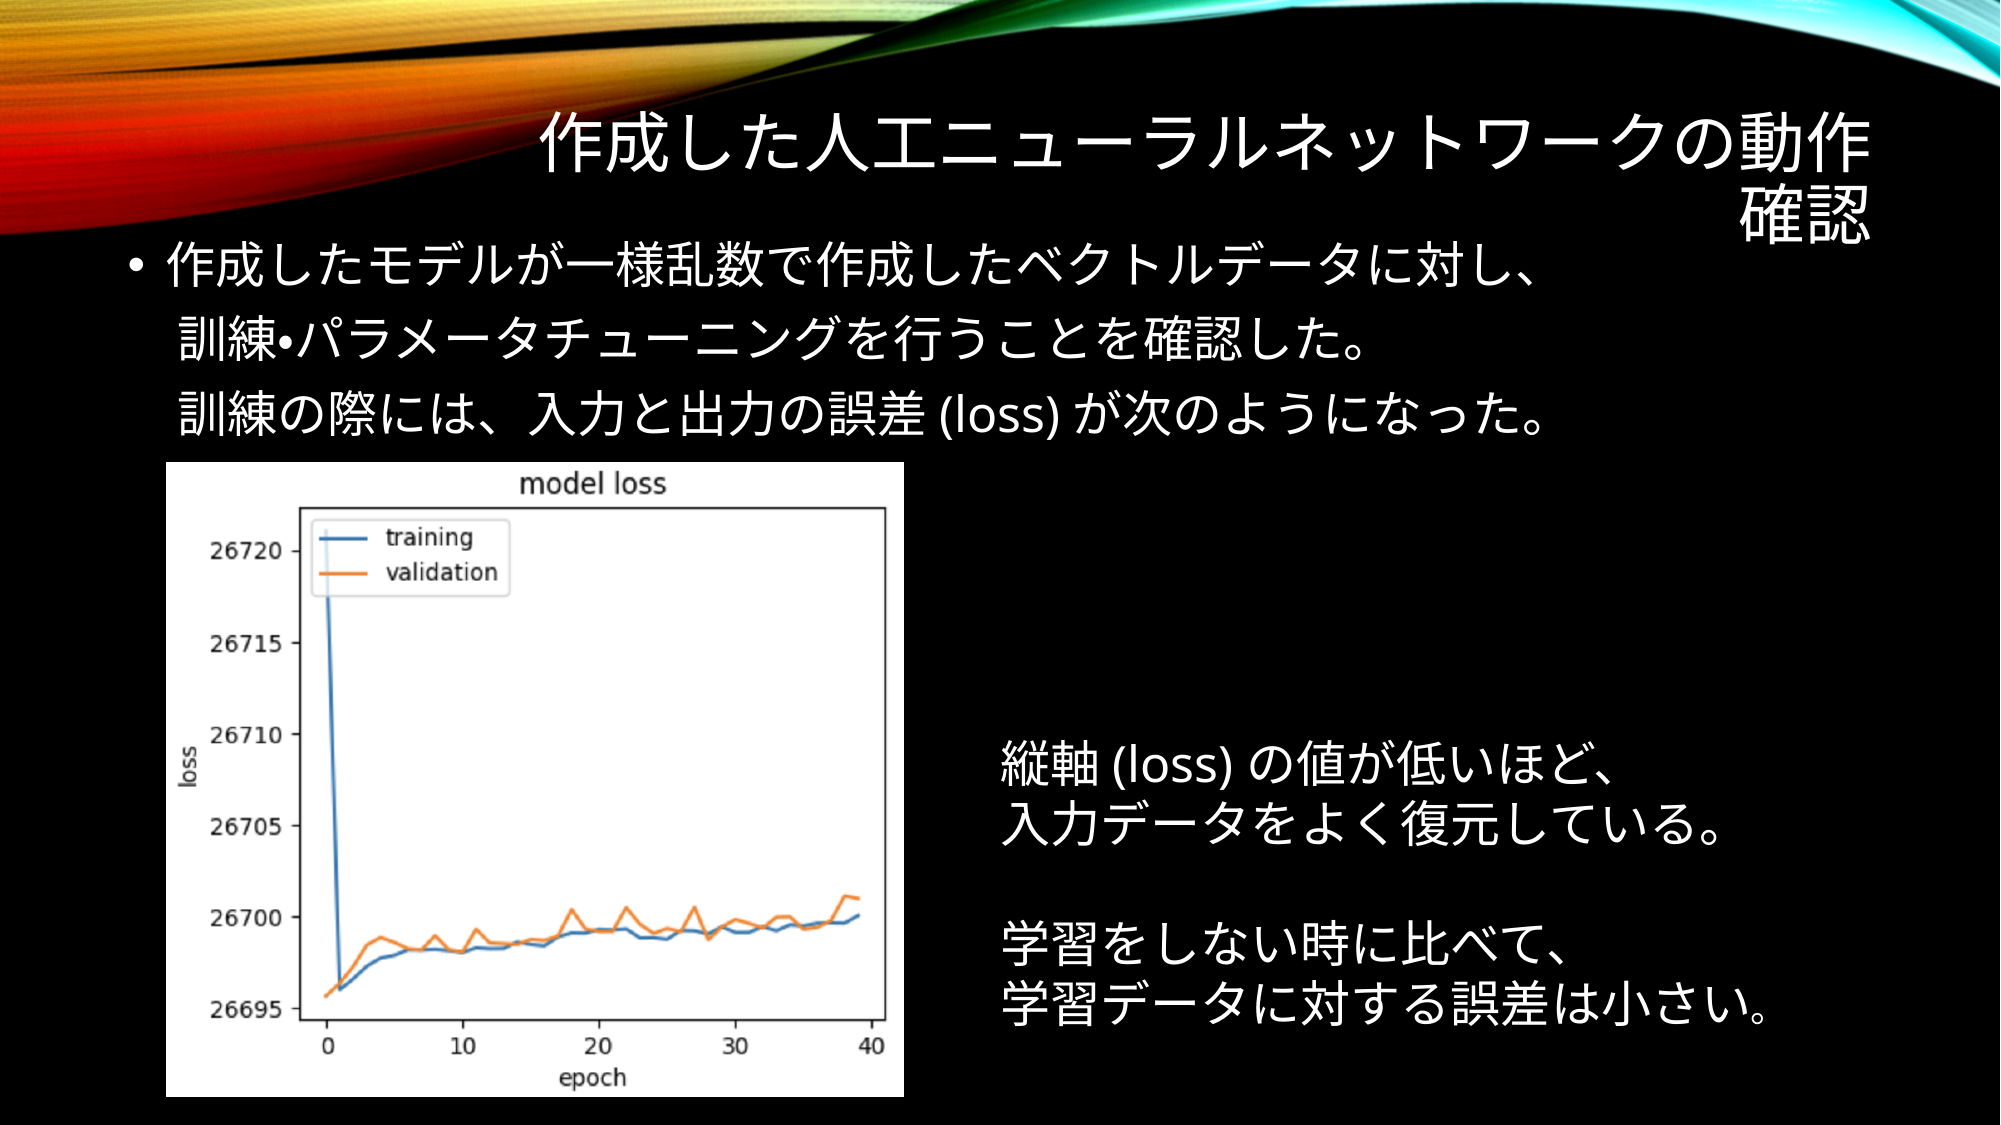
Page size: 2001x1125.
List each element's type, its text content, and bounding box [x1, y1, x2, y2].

picture [166, 462, 904, 1097]
picture [0, 0, 2000, 237]
title 作成した人工ニューラルネットワークの動作確認 [474, 75, 1888, 232]
text_box 縦軸(loss)の値が低いほど、 入力データをよく復元している。 学習をしない時に比べて、 学習データに対する誤差は小さい。 [985, 725, 1920, 1040]
list 作成したモデルが一様乱数で作成したベクトルデータに対し、 訓練・パラメータチューニングを行うことを確認した。 訓練の際には、入力と出力の誤差(loss)が次のようになった。 [112, 232, 1888, 893]
